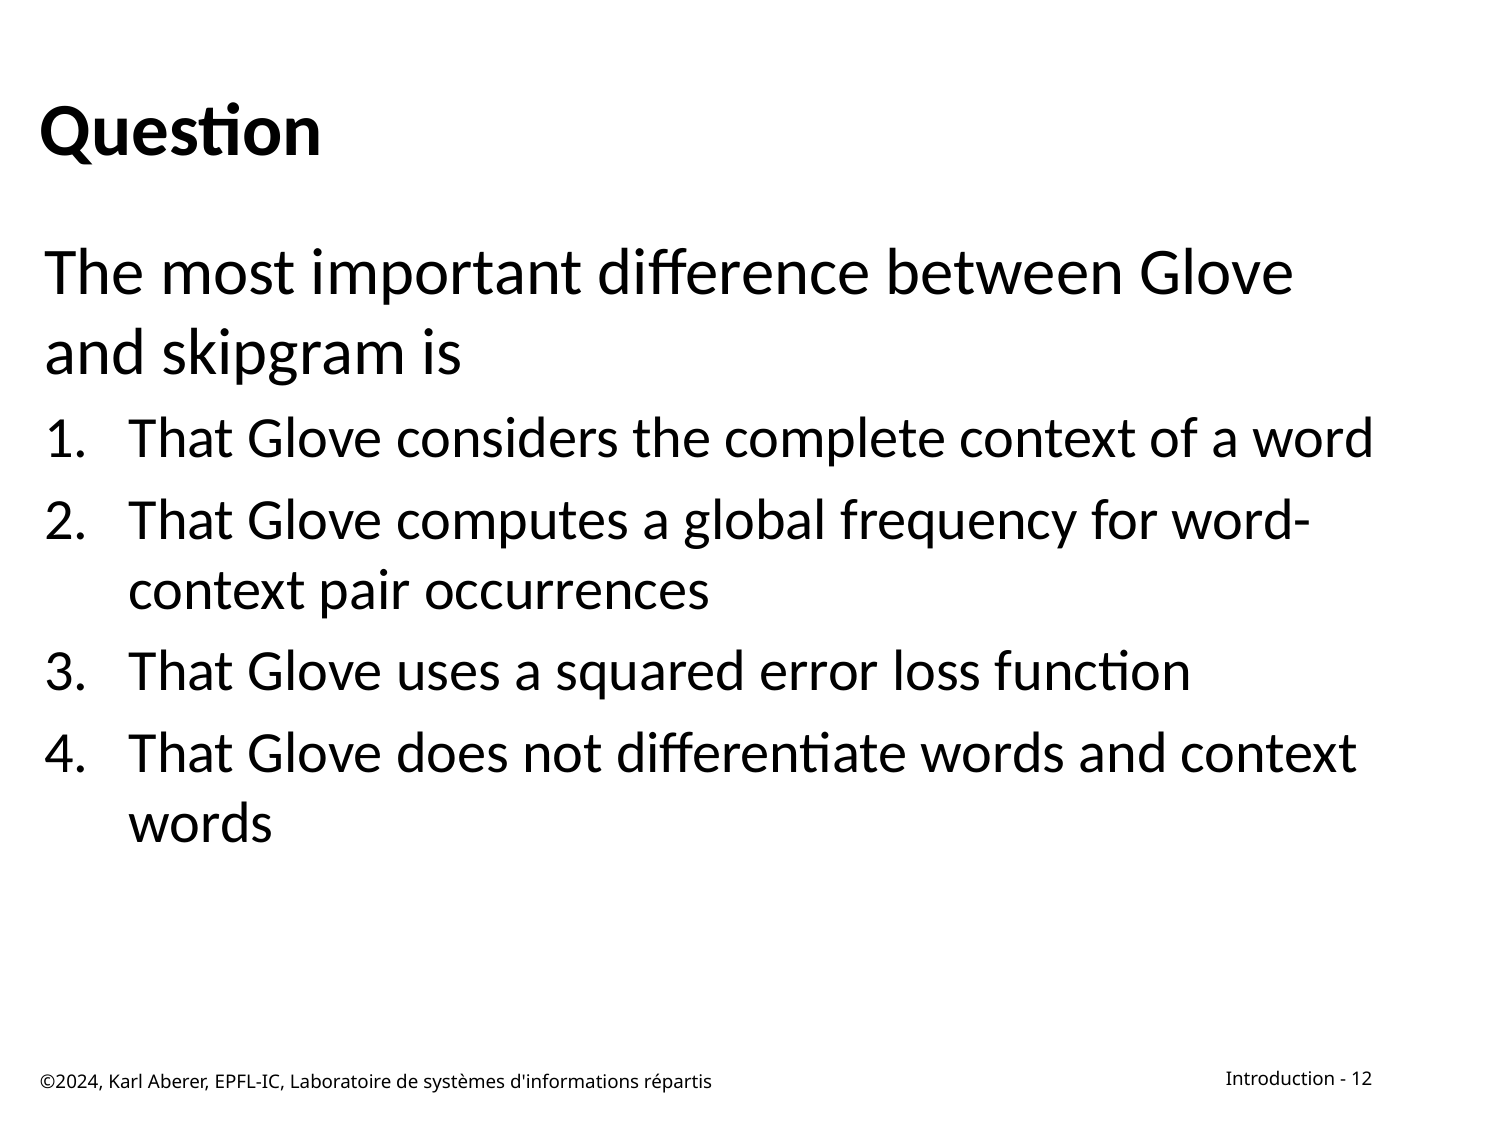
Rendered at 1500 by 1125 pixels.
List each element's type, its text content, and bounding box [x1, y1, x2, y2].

title Question [24, 49, 1388, 201]
list The most important difference between Glove and skipgram is That Glove considers the complete context of a word That Glove computes a global frequency for word-context pair occurrences That Glove uses a squared error loss function That Glove does not differentiate words and context words [29, 219, 1393, 1046]
footer ©2024, Karl Aberer, EPFL-IC, Laboratoire de systèmes d'informations répartis [24, 1062, 988, 1101]
